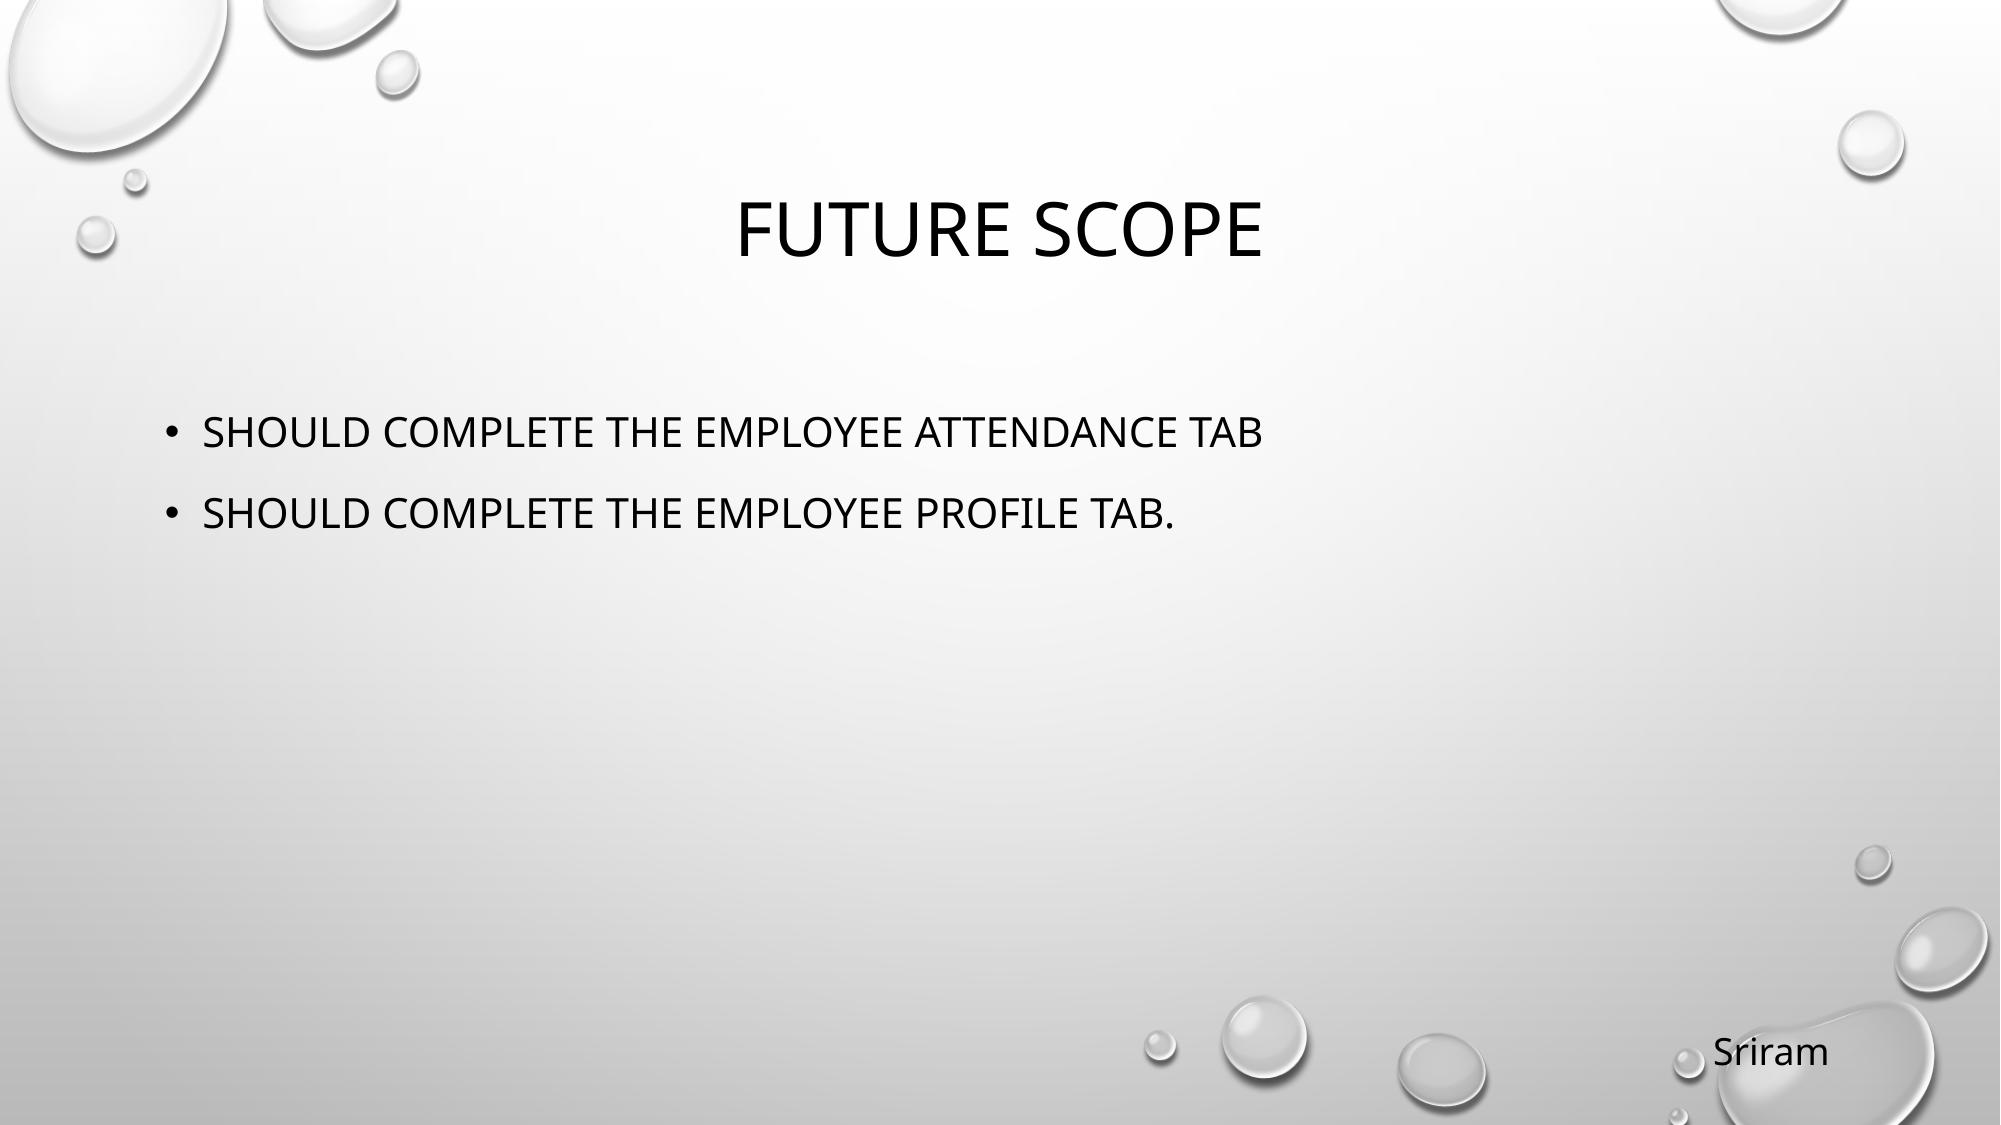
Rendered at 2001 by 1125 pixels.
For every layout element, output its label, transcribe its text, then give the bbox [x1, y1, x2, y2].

list Should complete the employee attendance Tab Should complete the employee profile tab. [149, 388, 1850, 950]
text_box Sriram​ [1698, 1020, 2000, 1081]
title Future Scope [149, 101, 1851, 364]
picture [0, 0, 2000, 1125]
